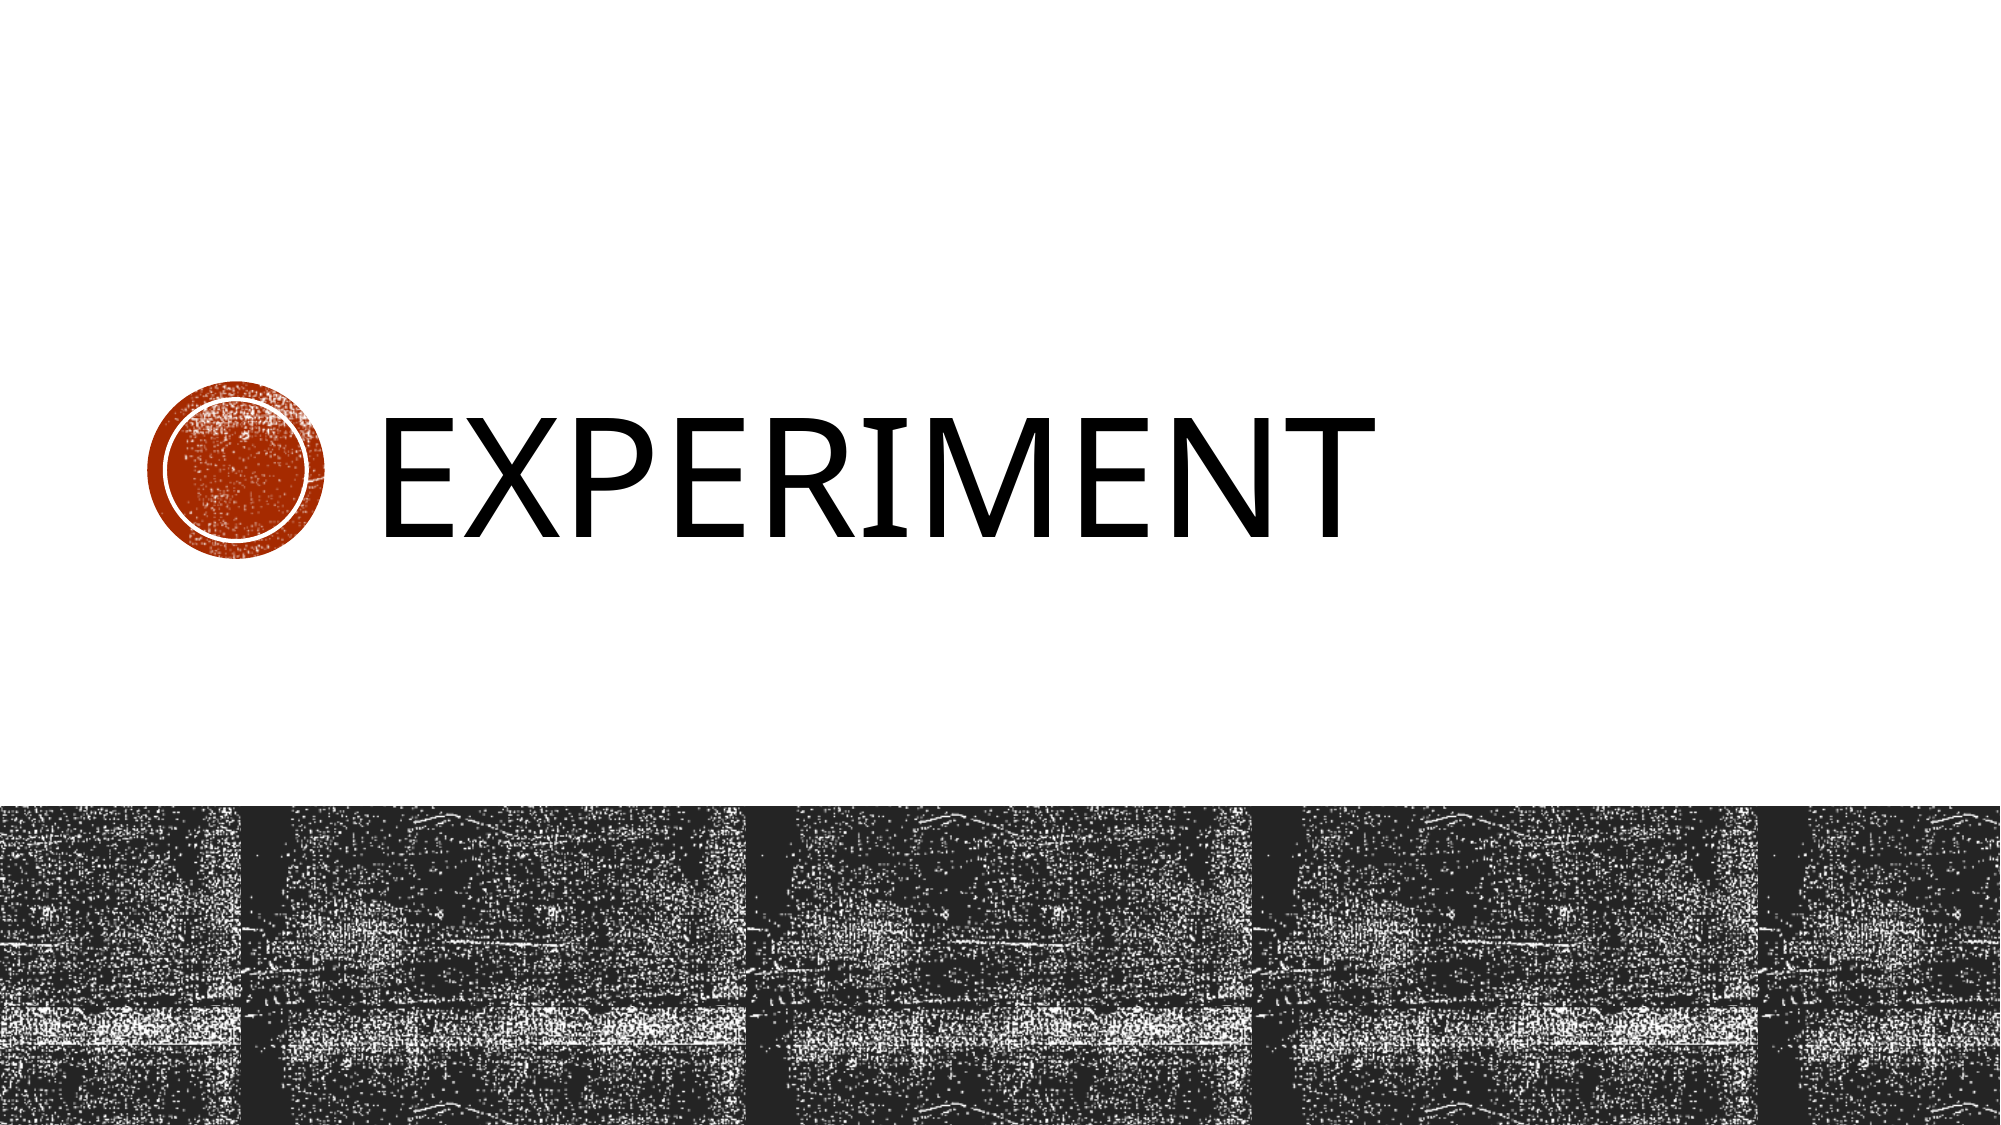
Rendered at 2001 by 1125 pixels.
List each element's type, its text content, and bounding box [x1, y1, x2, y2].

title Experiment [355, 201, 1878, 779]
